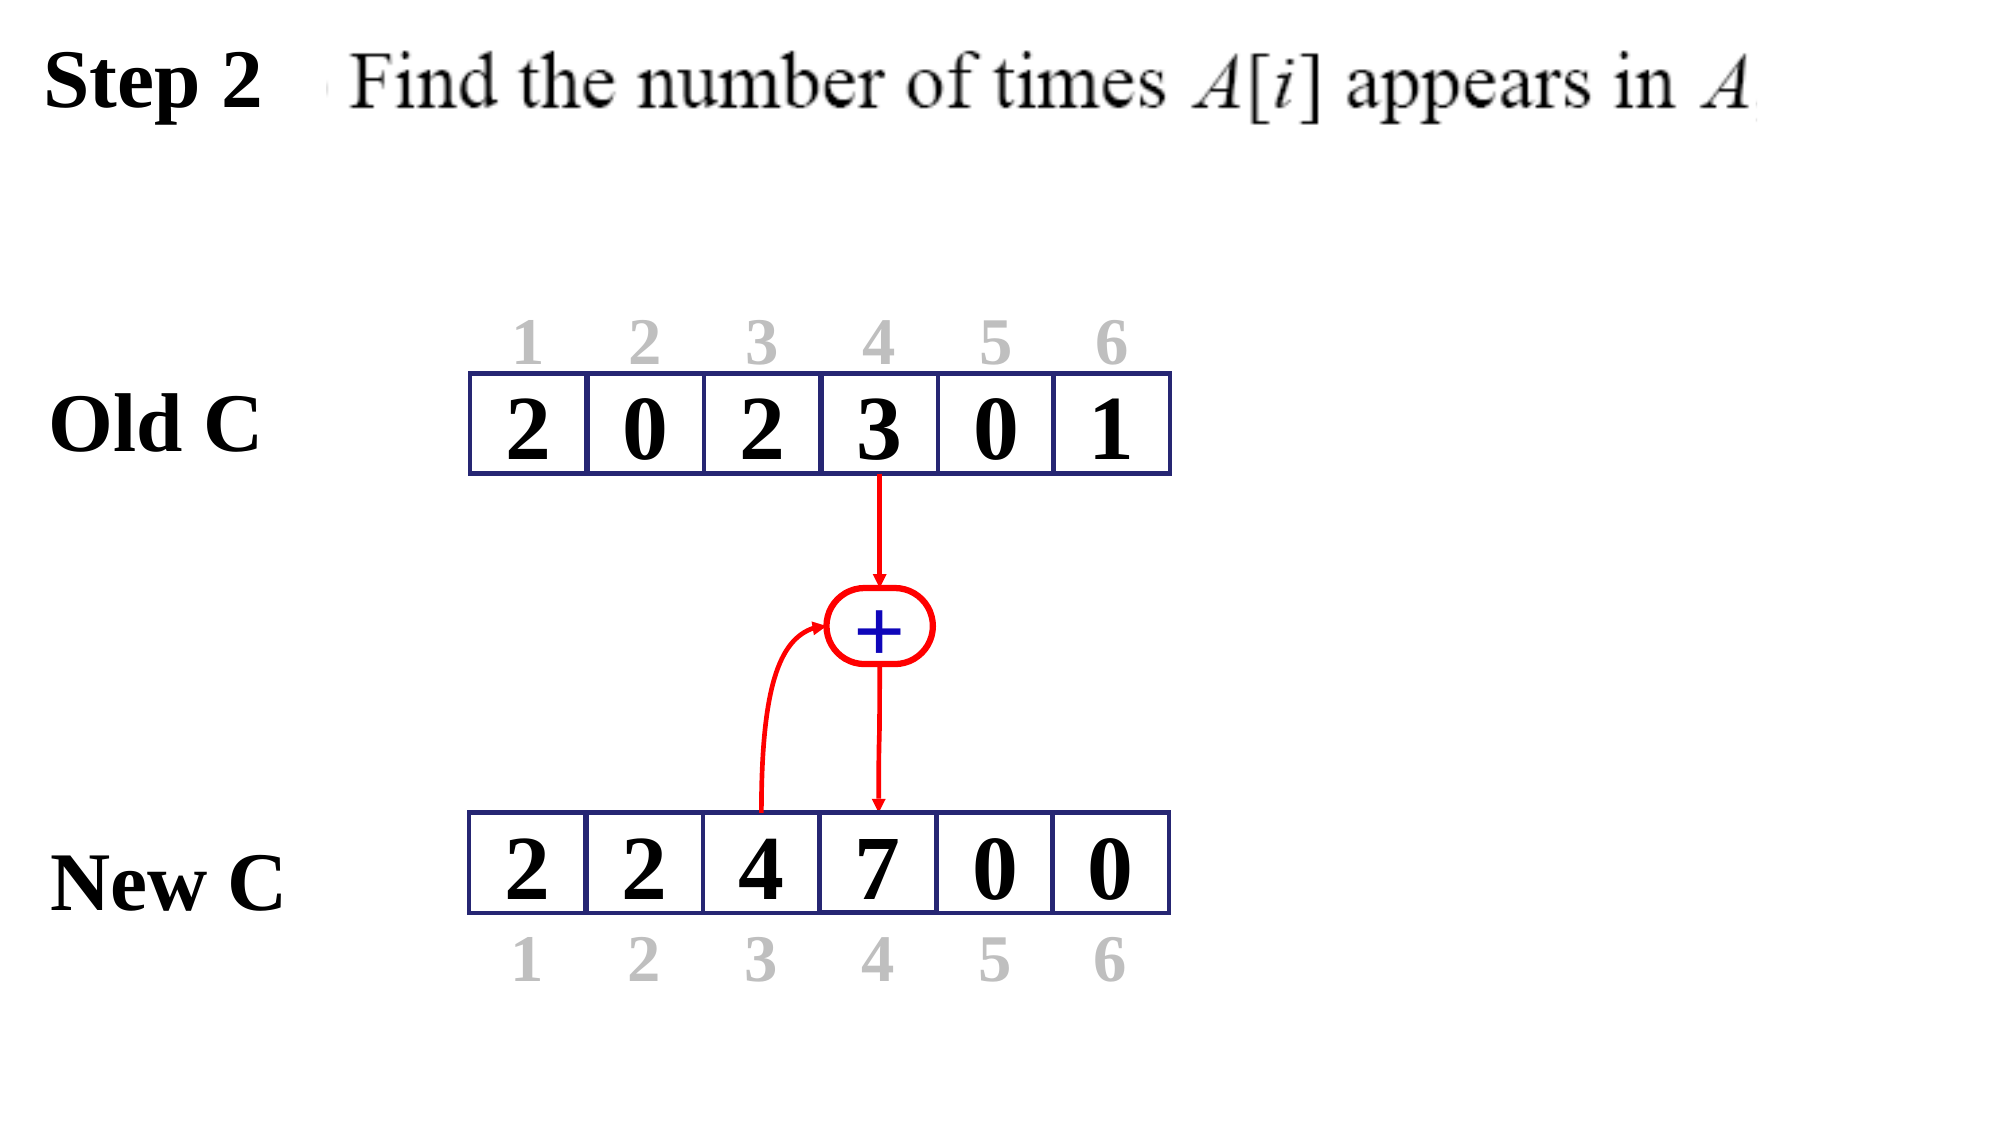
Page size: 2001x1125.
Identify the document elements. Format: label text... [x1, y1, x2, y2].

text_box 3 [703, 312, 822, 363]
text_box 2 [468, 812, 585, 914]
text_box 7 [818, 812, 937, 914]
text_box 2 [585, 929, 702, 980]
text_box 5 [938, 929, 1051, 980]
text_box 0 [1051, 812, 1170, 914]
text_box 6 [1052, 312, 1171, 363]
text_box 2 [585, 812, 702, 914]
text_box 4 [821, 929, 938, 980]
text_box 2 [703, 372, 822, 475]
text_box 0 [586, 372, 703, 475]
text_box 0 [939, 372, 1052, 475]
text_box New C [29, 802, 309, 952]
text_box Old C [17, 343, 296, 493]
text_box 3 [702, 929, 821, 980]
text_box 0 [938, 812, 1051, 914]
text_box 4 [702, 812, 818, 914]
text_box 3 [822, 372, 939, 475]
text_box 1 [469, 312, 586, 363]
text_box 2 [586, 312, 703, 363]
text_box 2 [469, 372, 586, 475]
title Step 2 [14, 0, 293, 149]
text_box 1 [468, 929, 585, 980]
picture [326, 14, 1758, 130]
text_box + [825, 586, 934, 666]
text_box 6 [1051, 929, 1170, 980]
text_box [700, 686, 888, 752]
text_box 4 [822, 312, 939, 363]
text_box 5 [939, 312, 1052, 363]
text_box 1 [1052, 372, 1171, 475]
